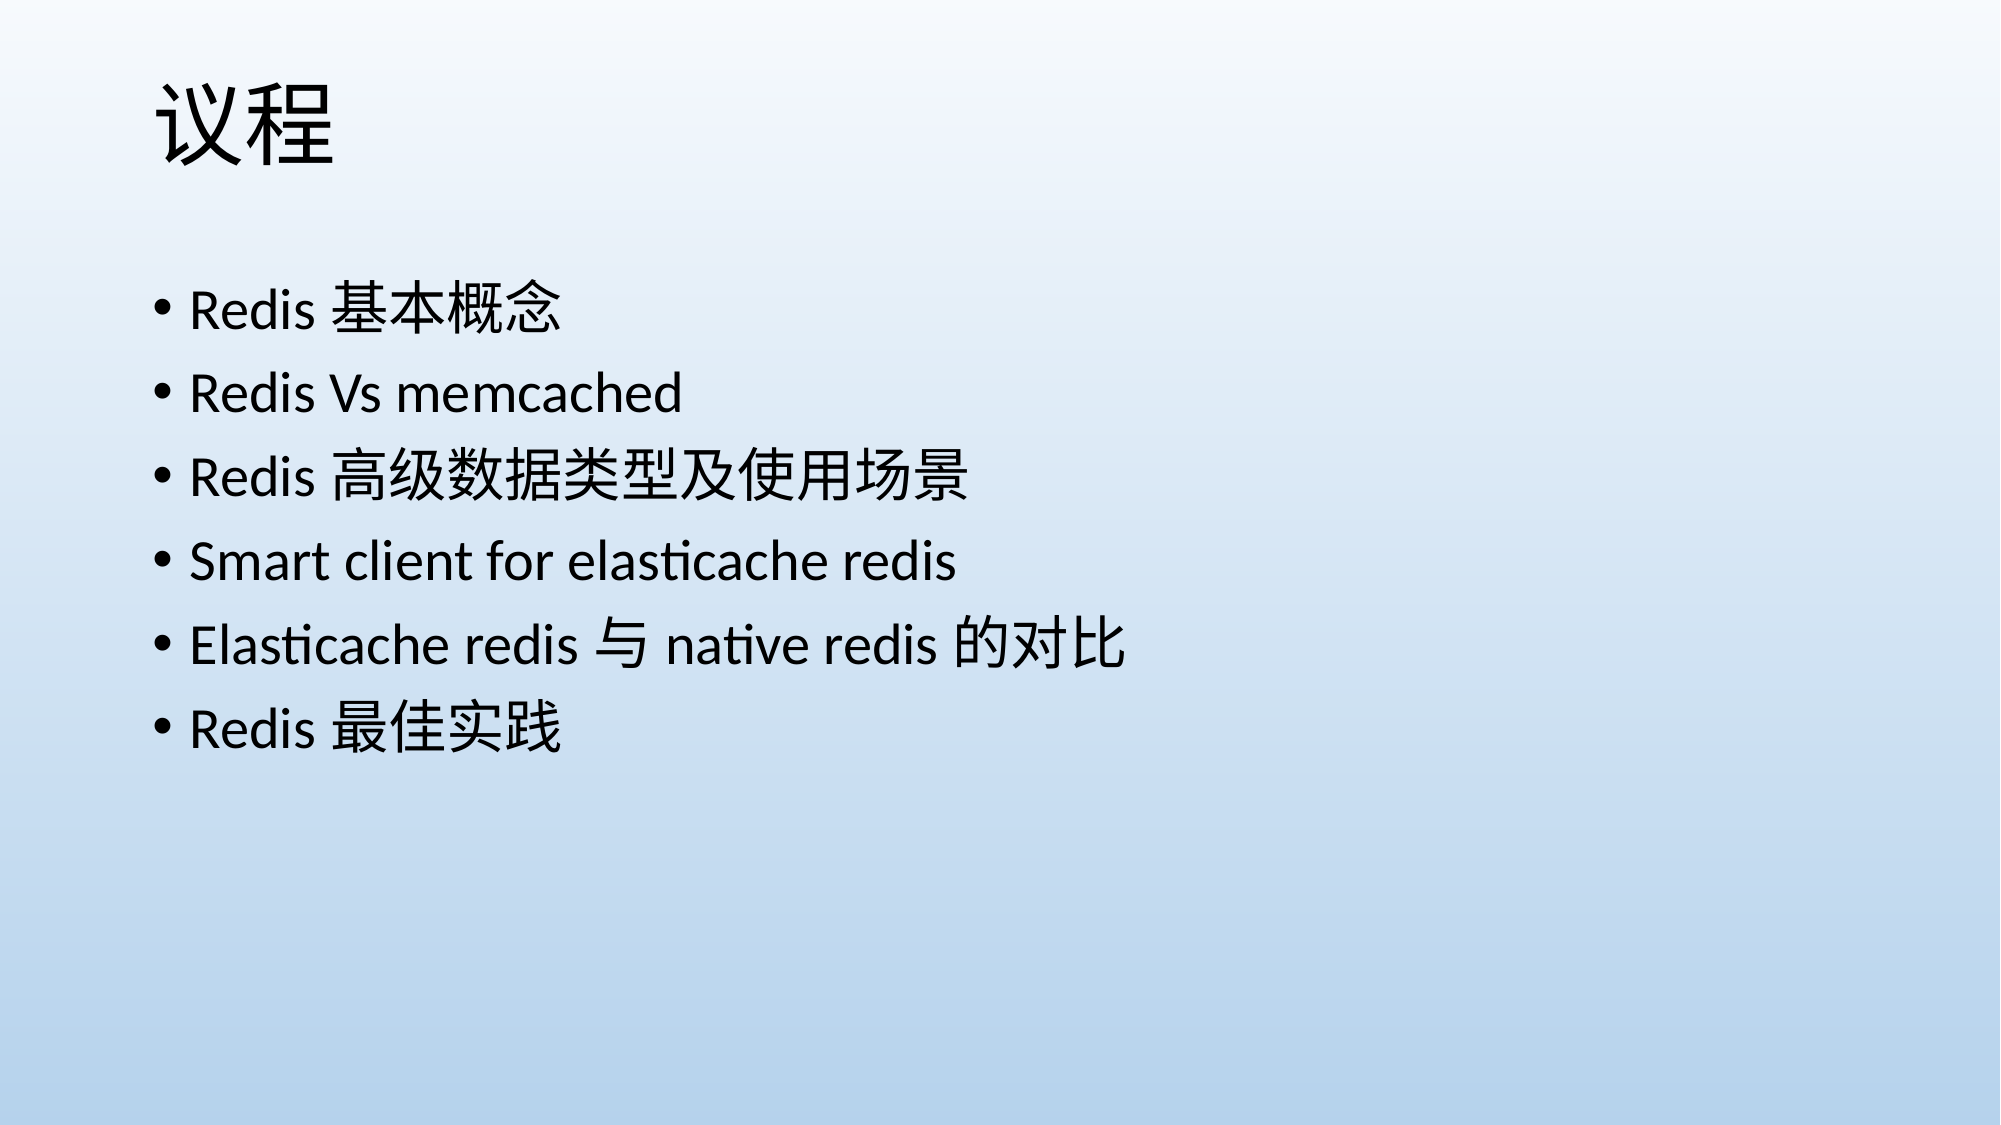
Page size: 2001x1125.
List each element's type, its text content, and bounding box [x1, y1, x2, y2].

list Redis基本概念 Redis Vs memcached Redis高级数据类型及使用场景 Smart client for elasticache redis Elasticache redis与native redis的对比 Redis最佳实践 [137, 271, 1863, 1014]
title 议程 [137, 59, 1863, 199]
